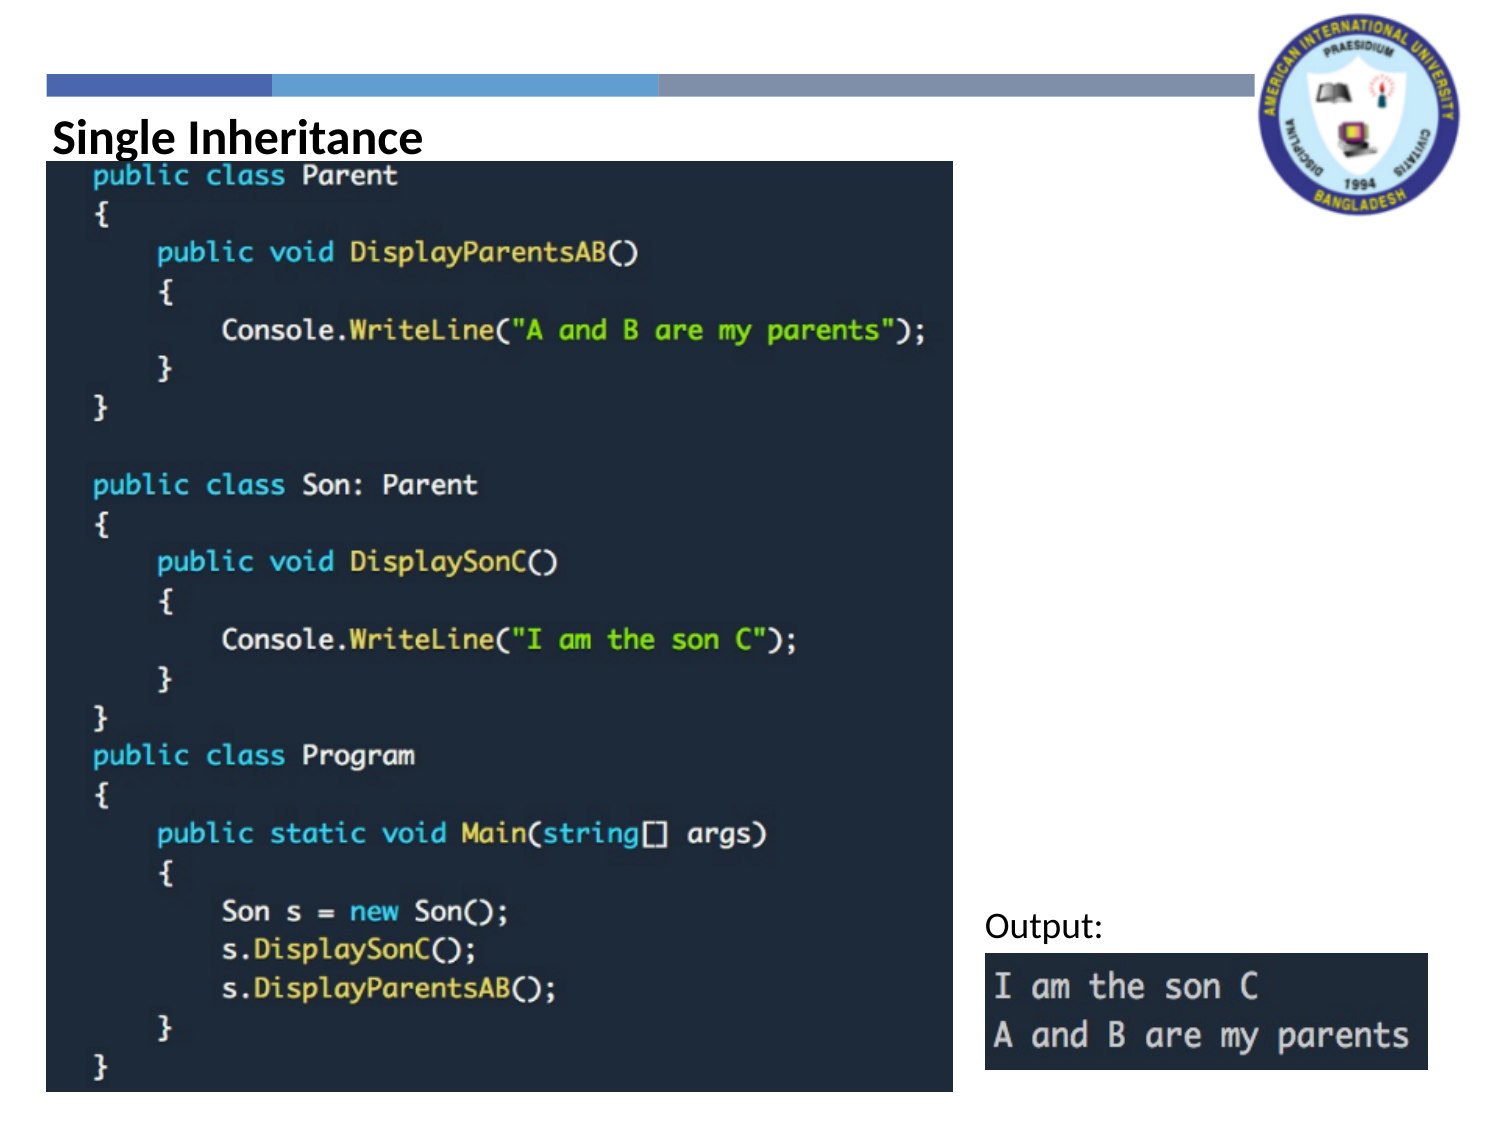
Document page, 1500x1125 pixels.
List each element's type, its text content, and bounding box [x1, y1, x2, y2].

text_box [46, 73, 1244, 98]
picture [1254, 8, 1466, 221]
text_box Output: [970, 893, 1119, 954]
picture [46, 161, 953, 1093]
picture [984, 953, 1428, 1070]
text_box Single Inheritance [37, 107, 439, 159]
